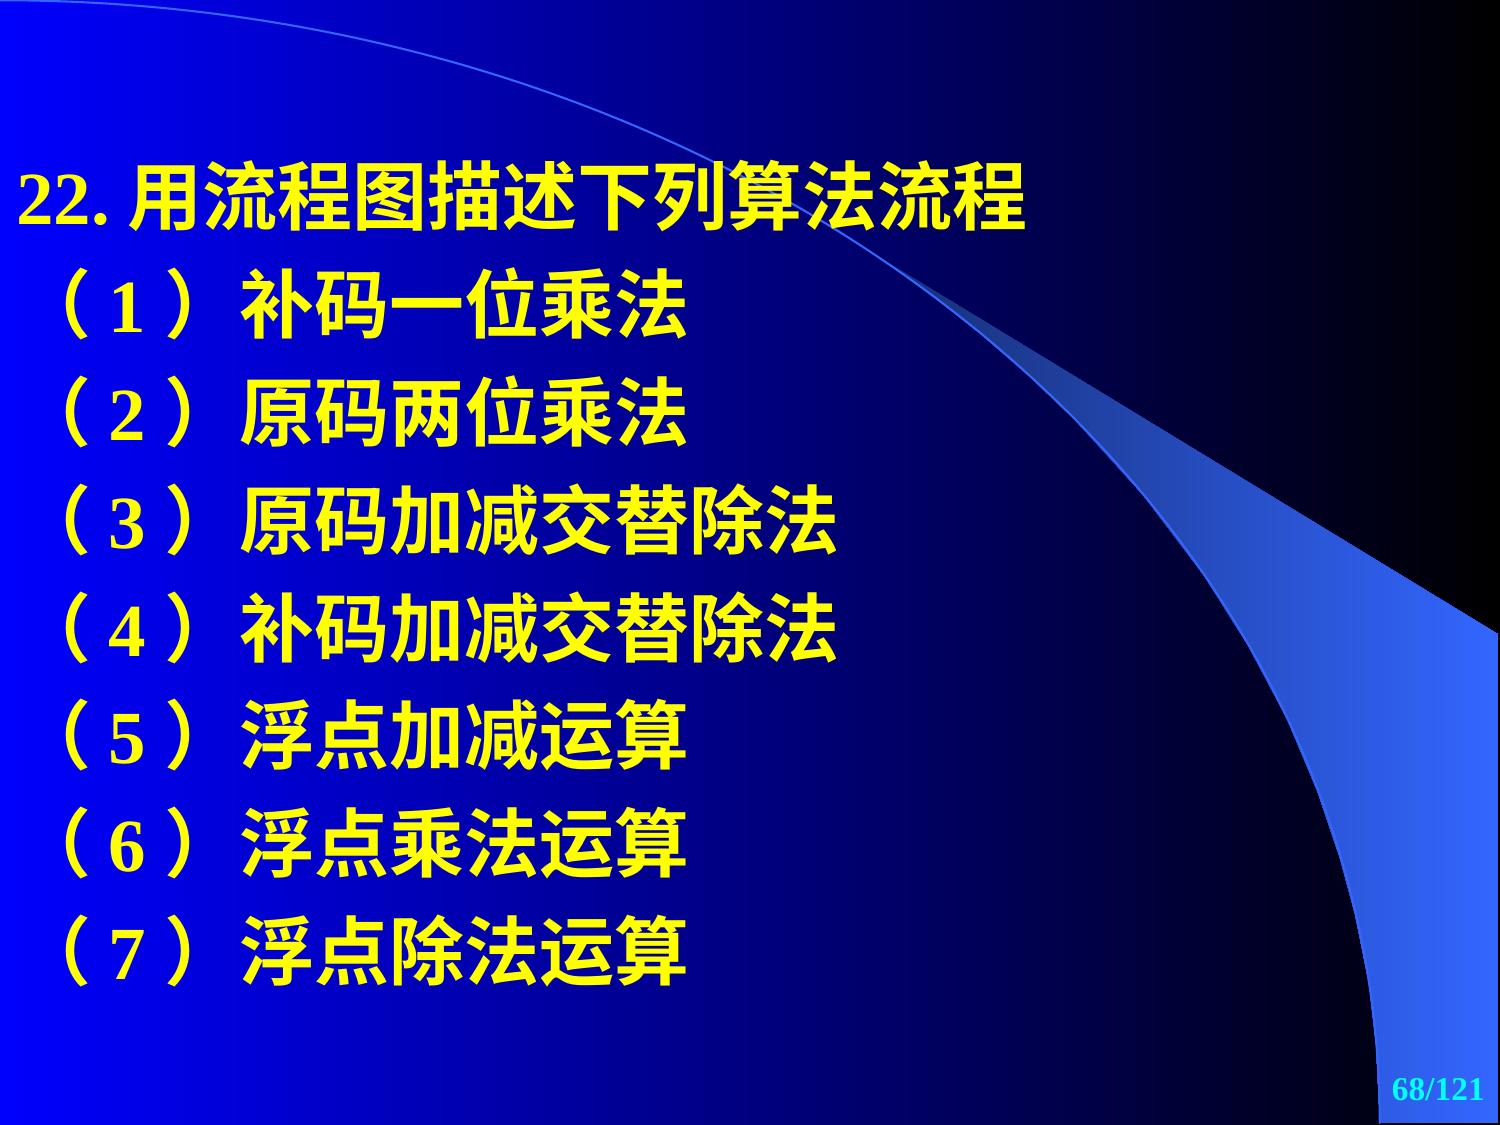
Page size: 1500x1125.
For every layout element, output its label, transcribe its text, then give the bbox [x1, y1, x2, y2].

text_box 22.用流程图描述下列算法流程 （1）补码一位乘法 （2）原码两位乘法 （3）原码加减交替除法 （4）补码加减交替除法 （5）浮点加减运算 （6）浮点乘法运算 （7）浮点除法运算 [1, 123, 1484, 1003]
slide_number 68/121 [1316, 1049, 1500, 1125]
